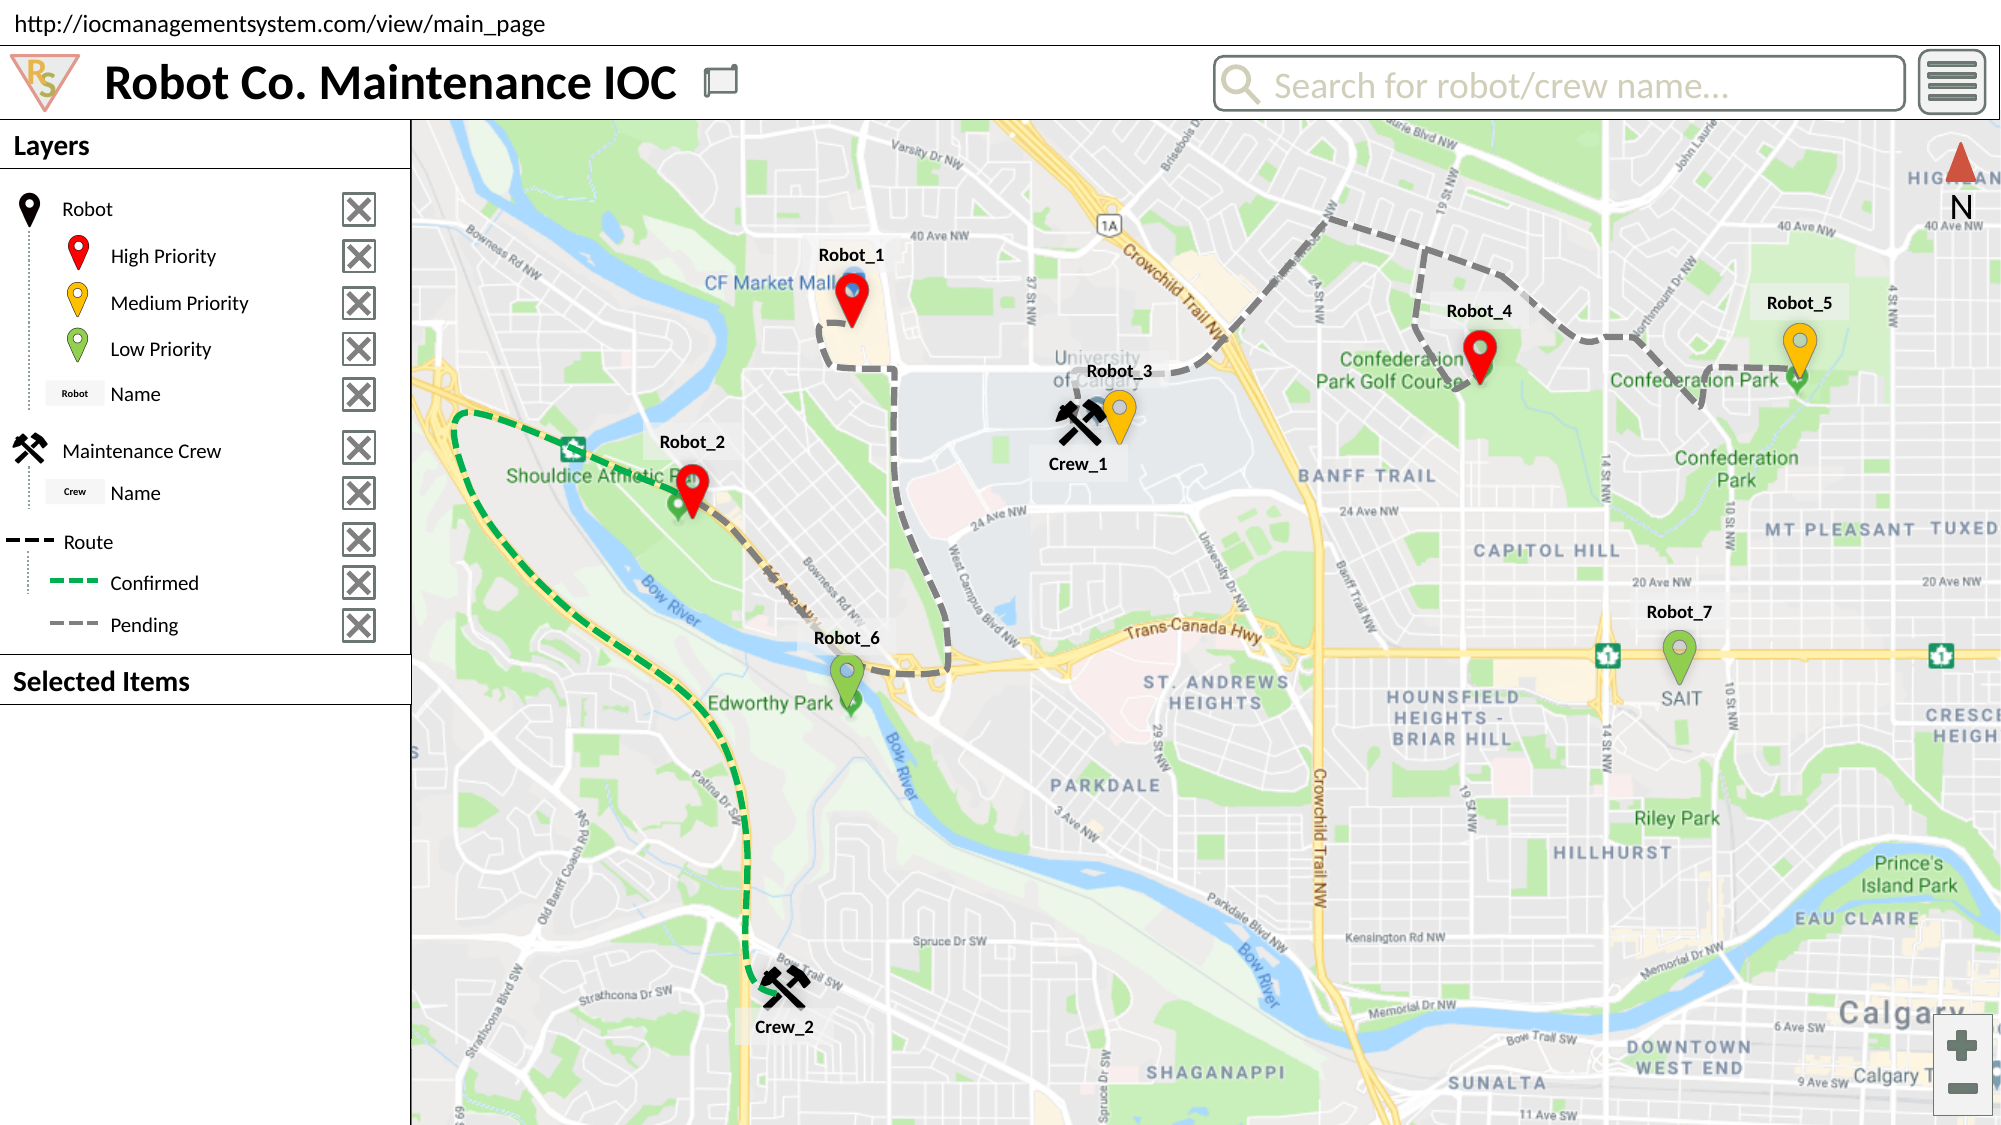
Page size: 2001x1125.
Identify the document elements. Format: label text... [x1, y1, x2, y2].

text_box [49, 603, 547, 647]
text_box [10, 38, 80, 112]
text_box http://iocmanagementsystem.com/view/main_page [0, 0, 2000, 44]
text_box [714, 44, 2000, 107]
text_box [45, 471, 547, 515]
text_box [53, 320, 546, 371]
picture [410, 109, 2001, 1125]
text_box [0, 44, 14, 120]
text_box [1918, 49, 1986, 115]
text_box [53, 275, 547, 320]
text_box Route [48, 522, 409, 561]
text_box [80, 44, 409, 120]
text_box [54, 228, 547, 274]
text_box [5, 185, 499, 235]
text_box [703, 63, 738, 98]
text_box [1222, 66, 1260, 104]
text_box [11, 427, 499, 471]
text_box [345, 526, 373, 554]
text_box Layers [0, 120, 409, 169]
text_box Robot Co. Maintenance IOC [89, 42, 714, 118]
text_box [49, 561, 547, 603]
text_box [342, 523, 376, 557]
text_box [45, 372, 547, 416]
text_box Search for robot/crew name… [1213, 54, 1907, 107]
text_box Selected Items [0, 654, 409, 705]
text_box [0, 705, 409, 1125]
text_box [0, 169, 409, 654]
